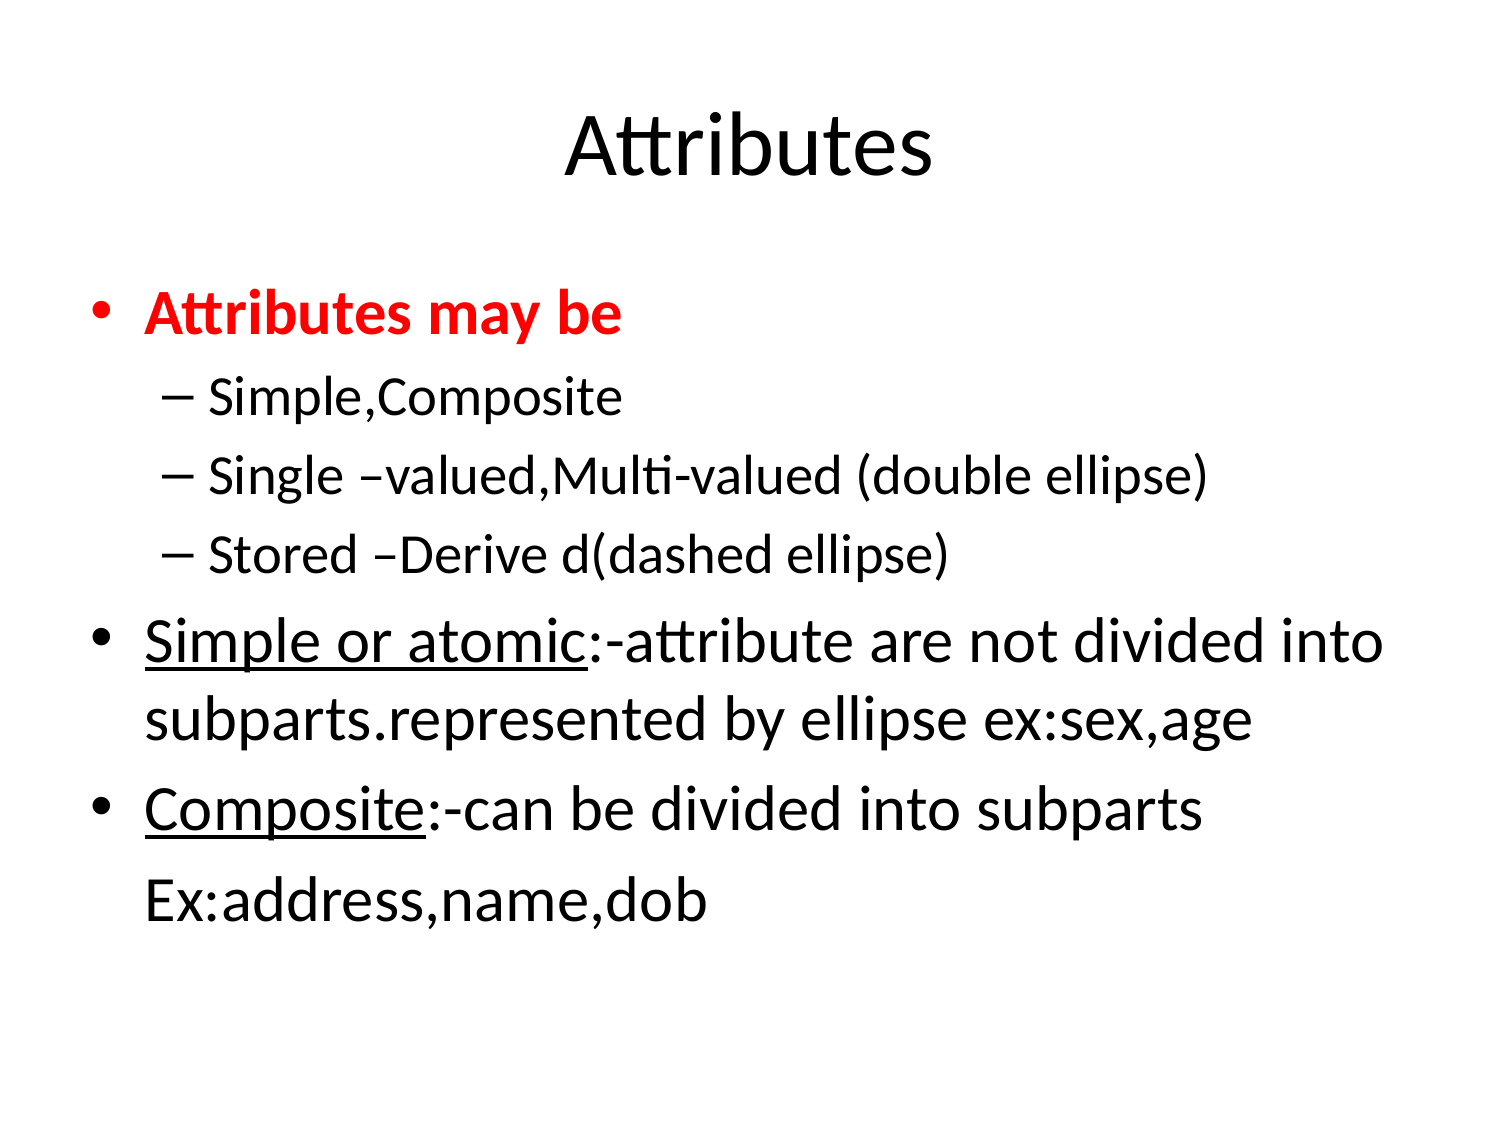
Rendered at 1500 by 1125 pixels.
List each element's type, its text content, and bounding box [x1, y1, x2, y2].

list Attributes may be Simple,Composite Single –valued,Multi-valued (double ellipse) Stored –Derive d(dashed ellipse) Simple or atomic:-attribute are not divided into subparts.represented by ellipse ex:sex,age Composite:-can be divided into subparts Ex:address,name,dob [75, 262, 1425, 1005]
title Attributes [75, 45, 1425, 233]
